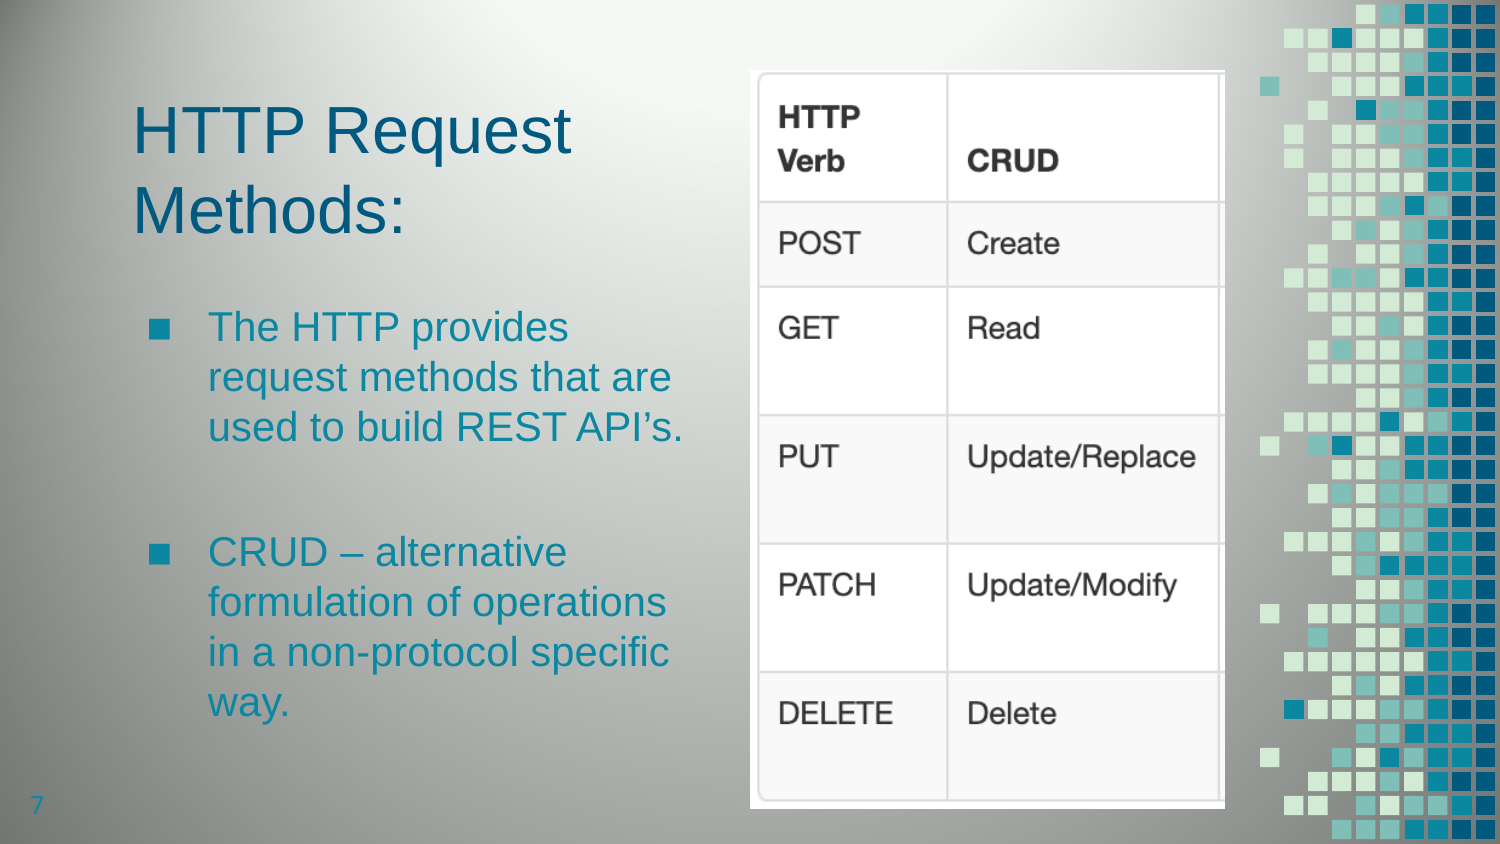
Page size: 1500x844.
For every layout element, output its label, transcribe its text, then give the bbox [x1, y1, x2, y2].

list The HTTP provides request methods that are used to build REST API’s. CRUD – alternative formulation of operations in a non-protocol specific way. [117, 284, 702, 774]
picture [0, 0, 1500, 844]
slide_number 7 [15, 774, 105, 839]
title HTTP Request Methods: [117, 121, 702, 262]
